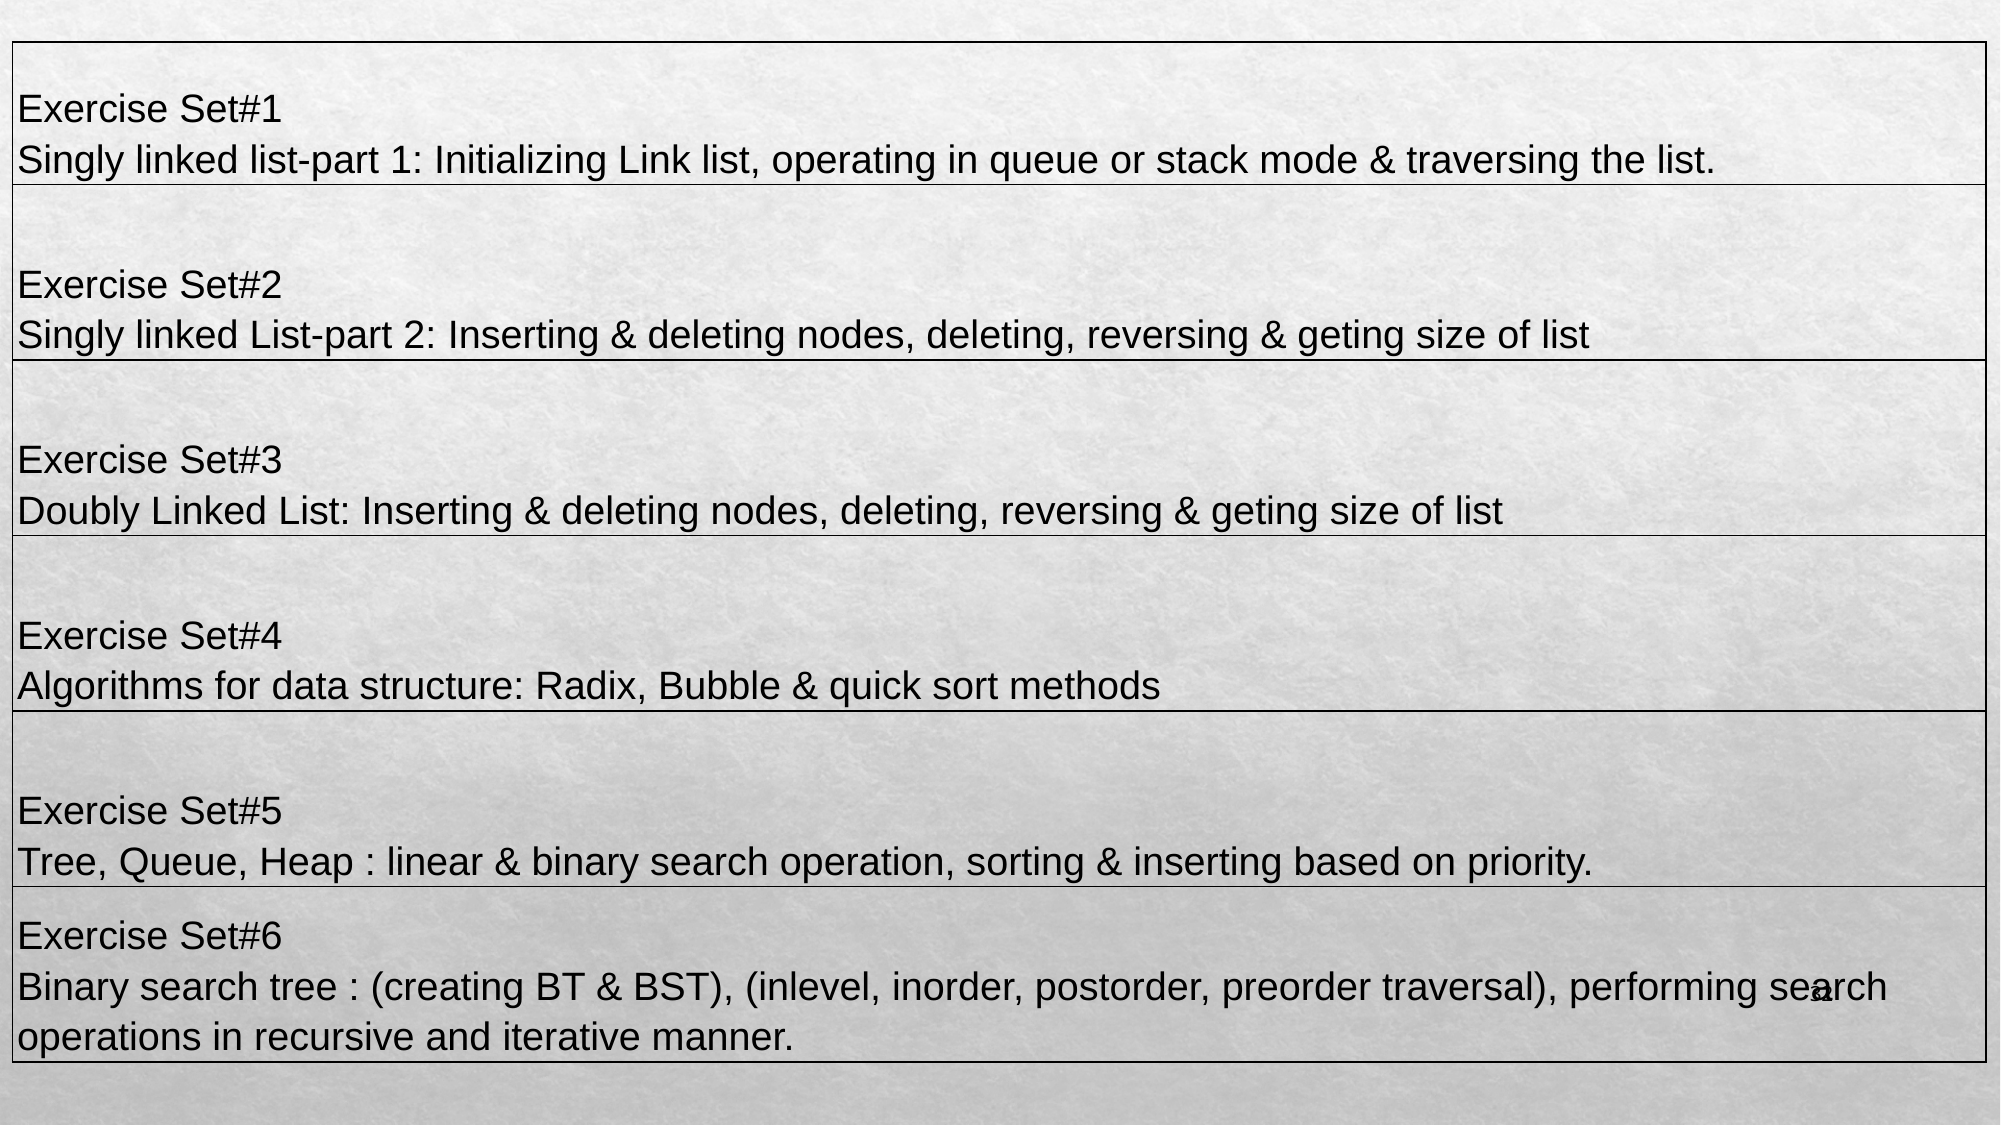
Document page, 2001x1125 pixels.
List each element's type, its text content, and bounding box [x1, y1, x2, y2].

table_header Exercise Set#1 Singly linked list-part 1: Initializing Link list, operating in queue or stack mode & traversing the list. [13, 43, 1985, 184]
table_cell Exercise Set#3 Doubly Linked List: Inserting & deleting nodes, deleting, reversing & geting size of list [13, 361, 1985, 535]
table_cell Exercise Set#6 Binary search tree : (creating BT & BST), (inlevel, inorder, postorder, preorder traversal), performing search operations in recursive and iterative manner. [13, 887, 1985, 1061]
table_cell Exercise Set#4 Algorithms for data structure: Radix, Bubble & quick sort methods [13, 536, 1985, 710]
table_cell Exercise Set#5 Tree, Queue, Heap : linear & binary search operation, sorting & inserting based on priority. [13, 712, 1985, 886]
picture [0, 0, 2001, 1125]
table_cell Exercise Set#2 Singly linked List-part 2: Inserting & deleting nodes, deleting, reversing & geting size of list [13, 185, 1985, 359]
